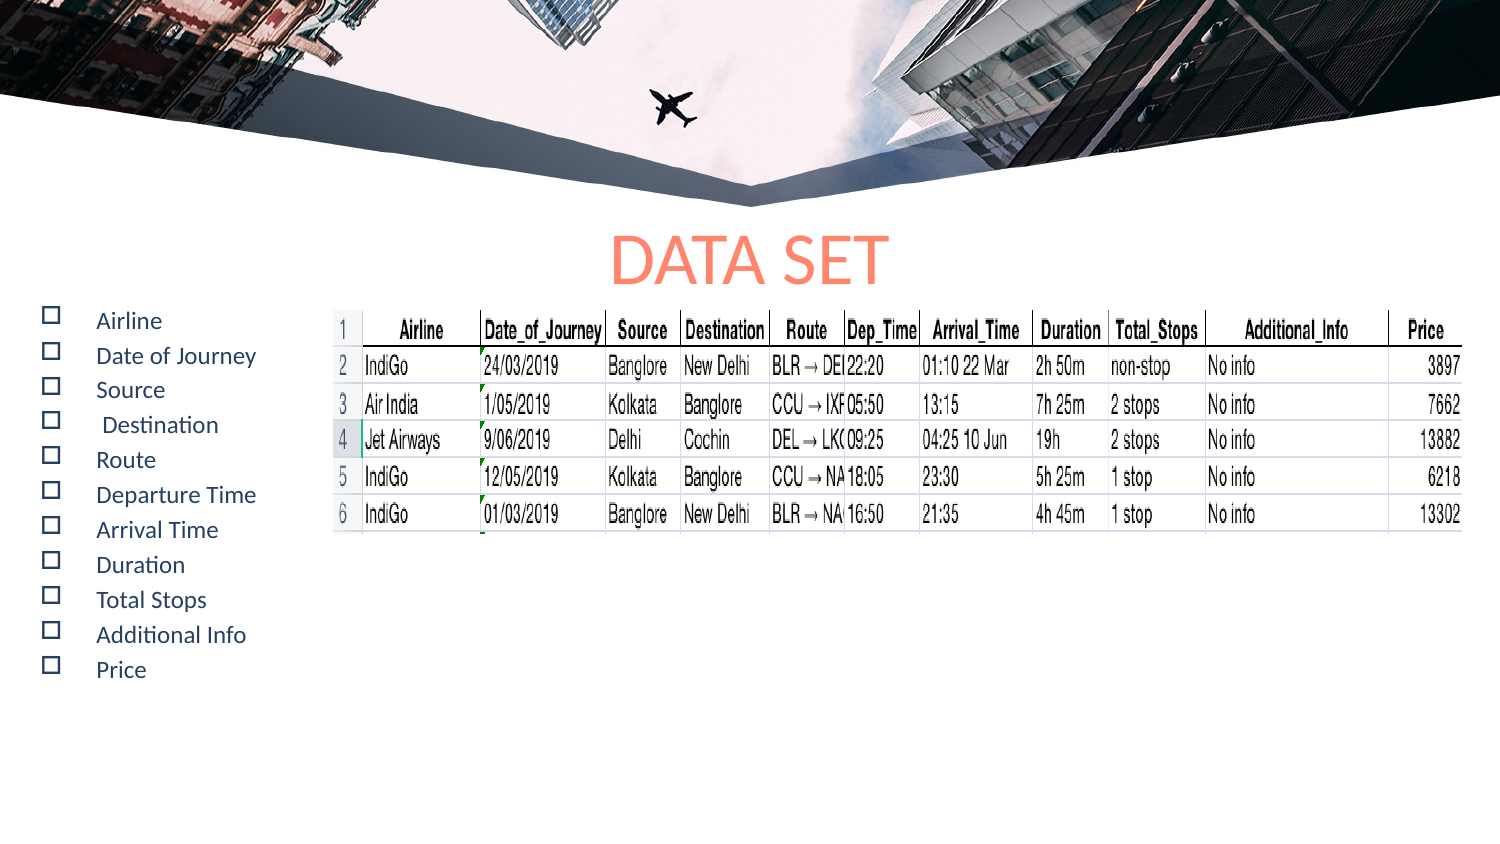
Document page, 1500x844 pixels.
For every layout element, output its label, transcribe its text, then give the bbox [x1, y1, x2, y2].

title DATA SET [73, 192, 1427, 318]
list Airline Date of Journey Source Destination Route Departure Time Arrival Time Duration Total Stops Additional Info Price [25, 296, 304, 812]
picture [0, 0, 1500, 844]
